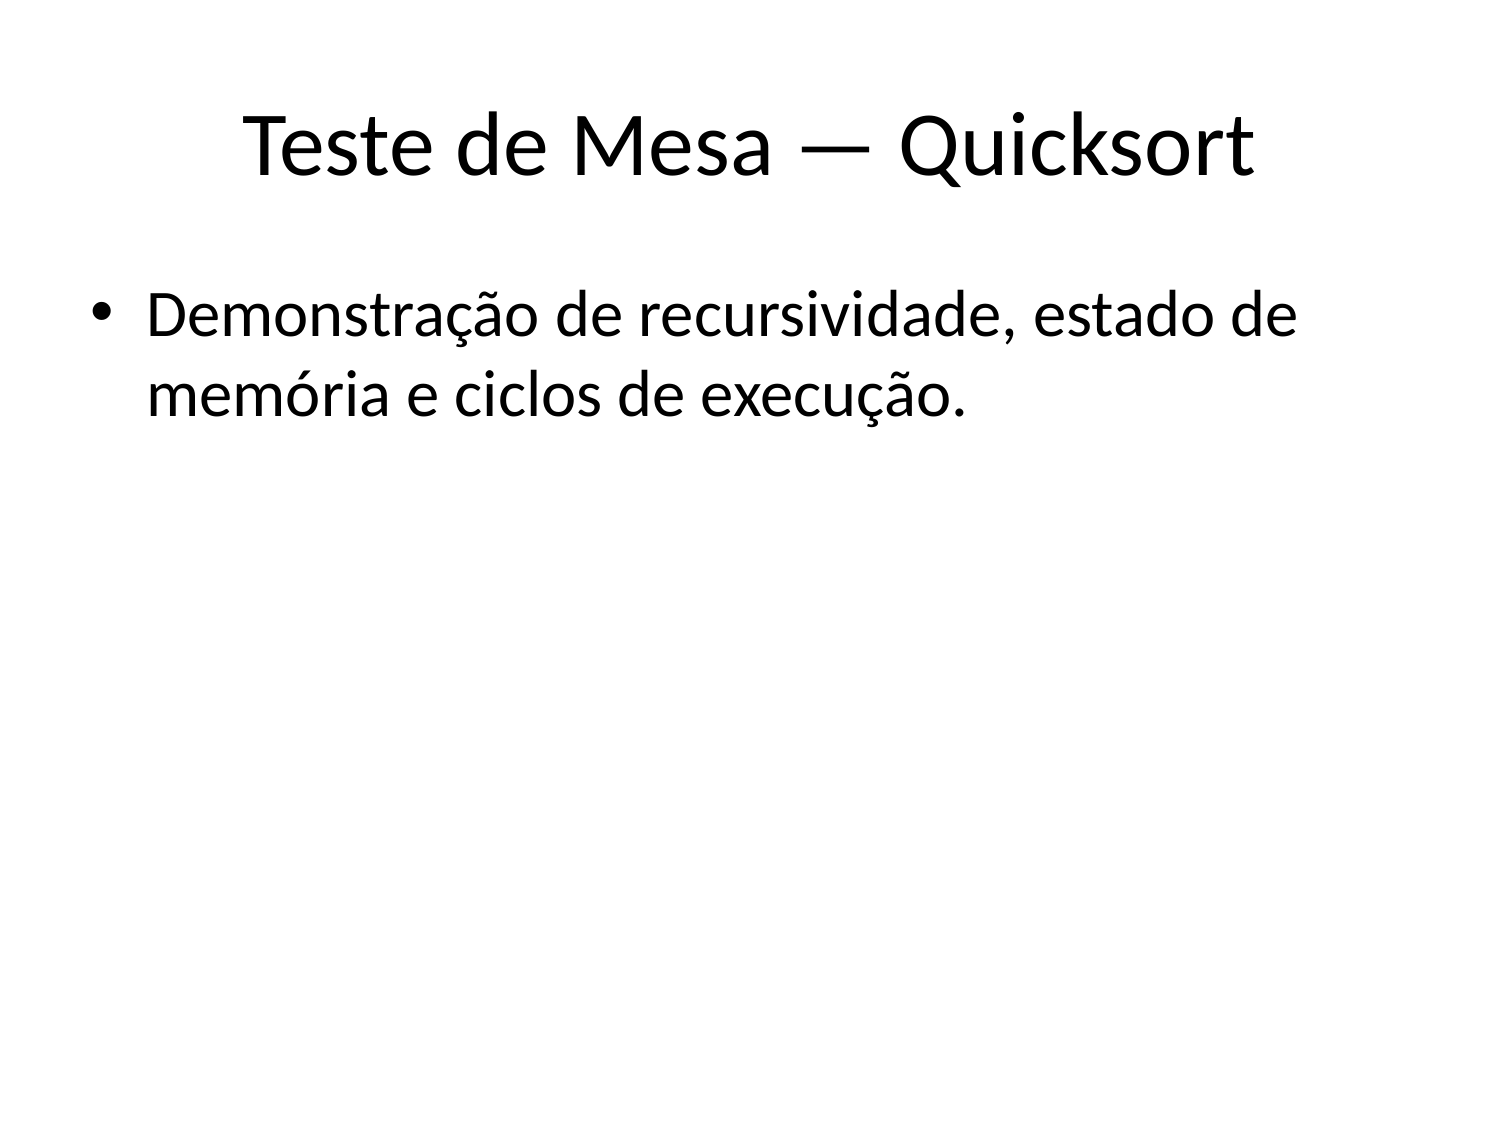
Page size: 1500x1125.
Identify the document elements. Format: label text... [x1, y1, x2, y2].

list Demonstração de recursividade, estado de memória e ciclos de execução. [75, 262, 1425, 1005]
title Teste de Mesa — Quicksort [75, 45, 1425, 233]
